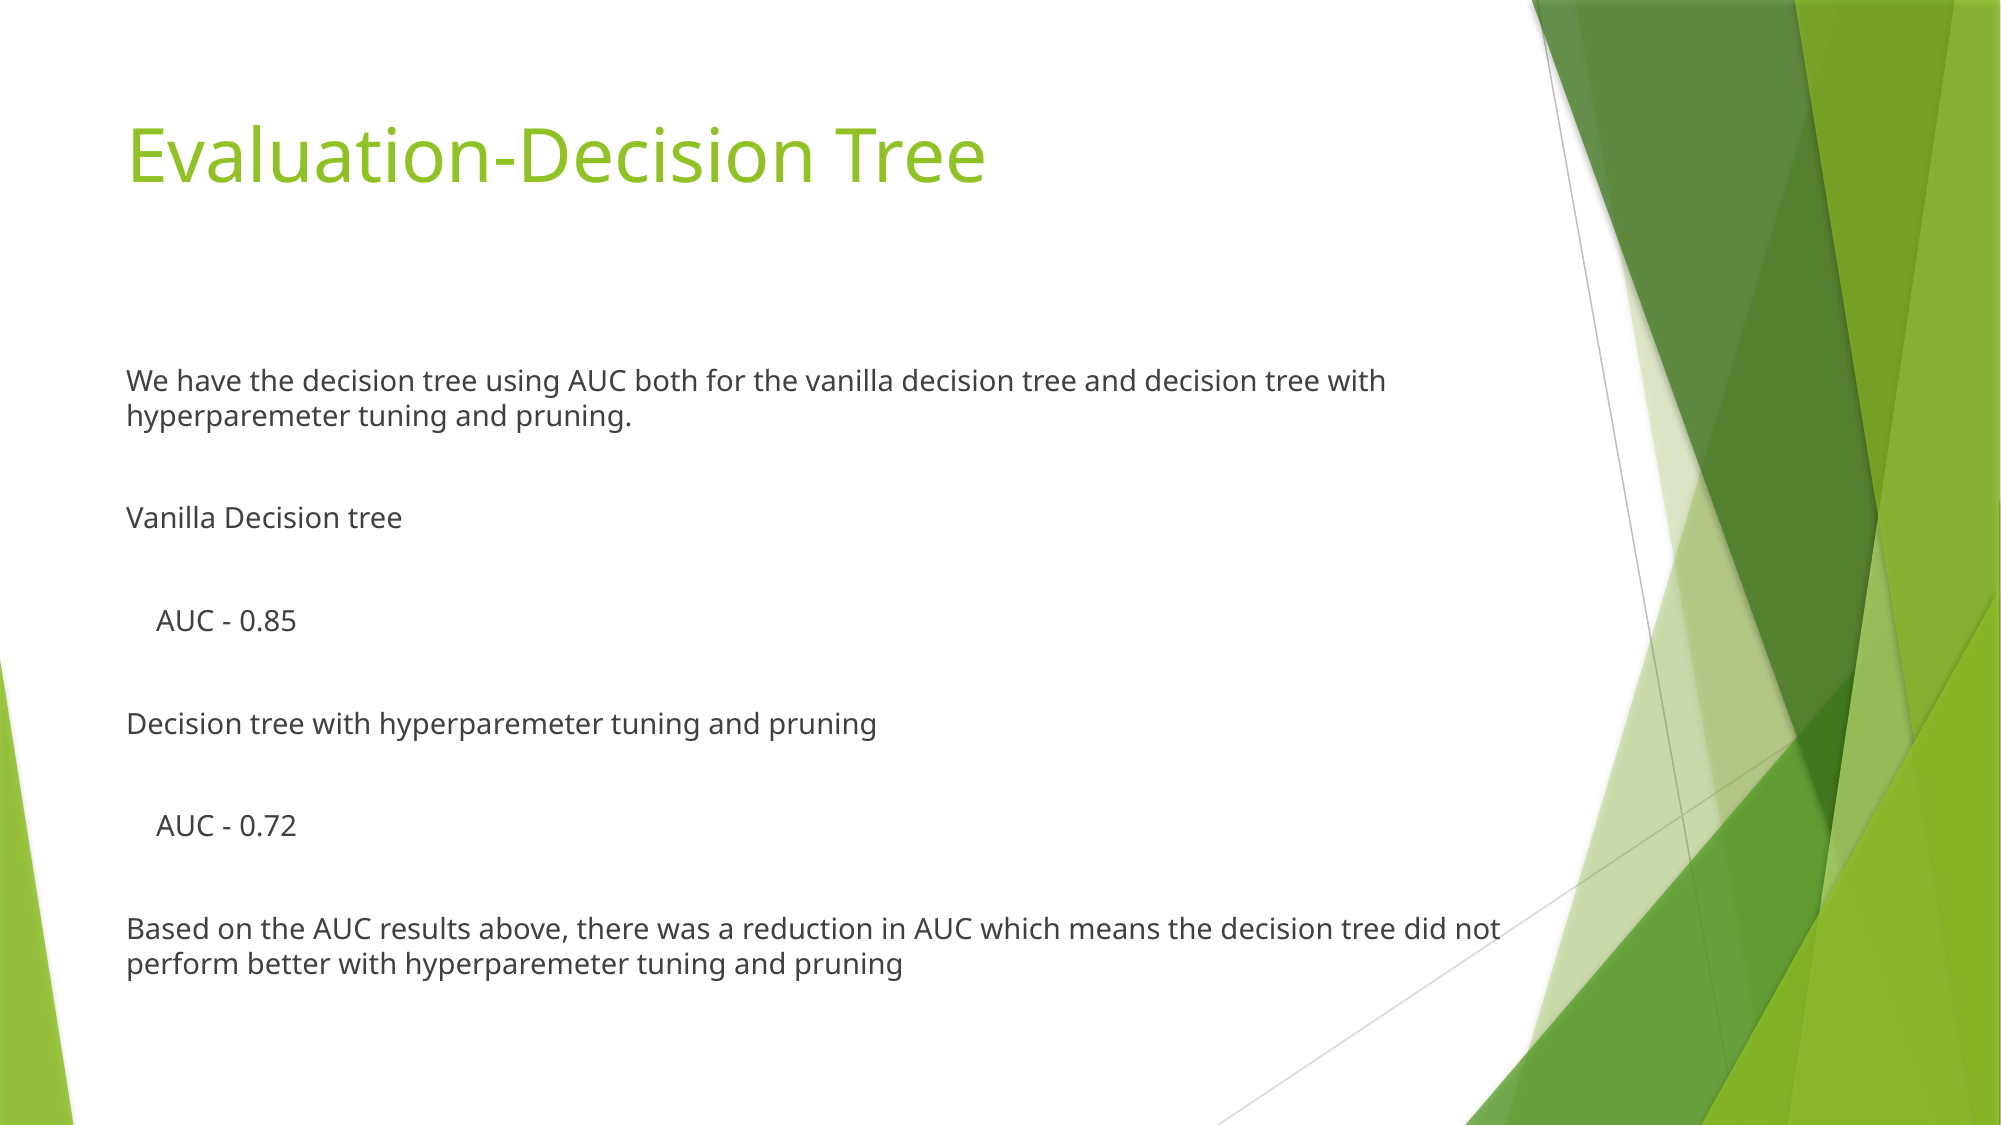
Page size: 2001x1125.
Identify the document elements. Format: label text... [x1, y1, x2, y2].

title Evaluation-Decision Tree [111, 99, 1522, 317]
list We have the decision tree using AUC both for the vanilla decision tree and decision tree with hyperparemeter tuning and pruning. Vanilla Decision tree AUC - 0.85 Decision tree with hyperparemeter tuning and pruning AUC - 0.72 Based on the AUC results above, there was a reduction in AUC which means the decision tree did not perform better with hyperparemeter tuning and pruning [111, 354, 1522, 992]
